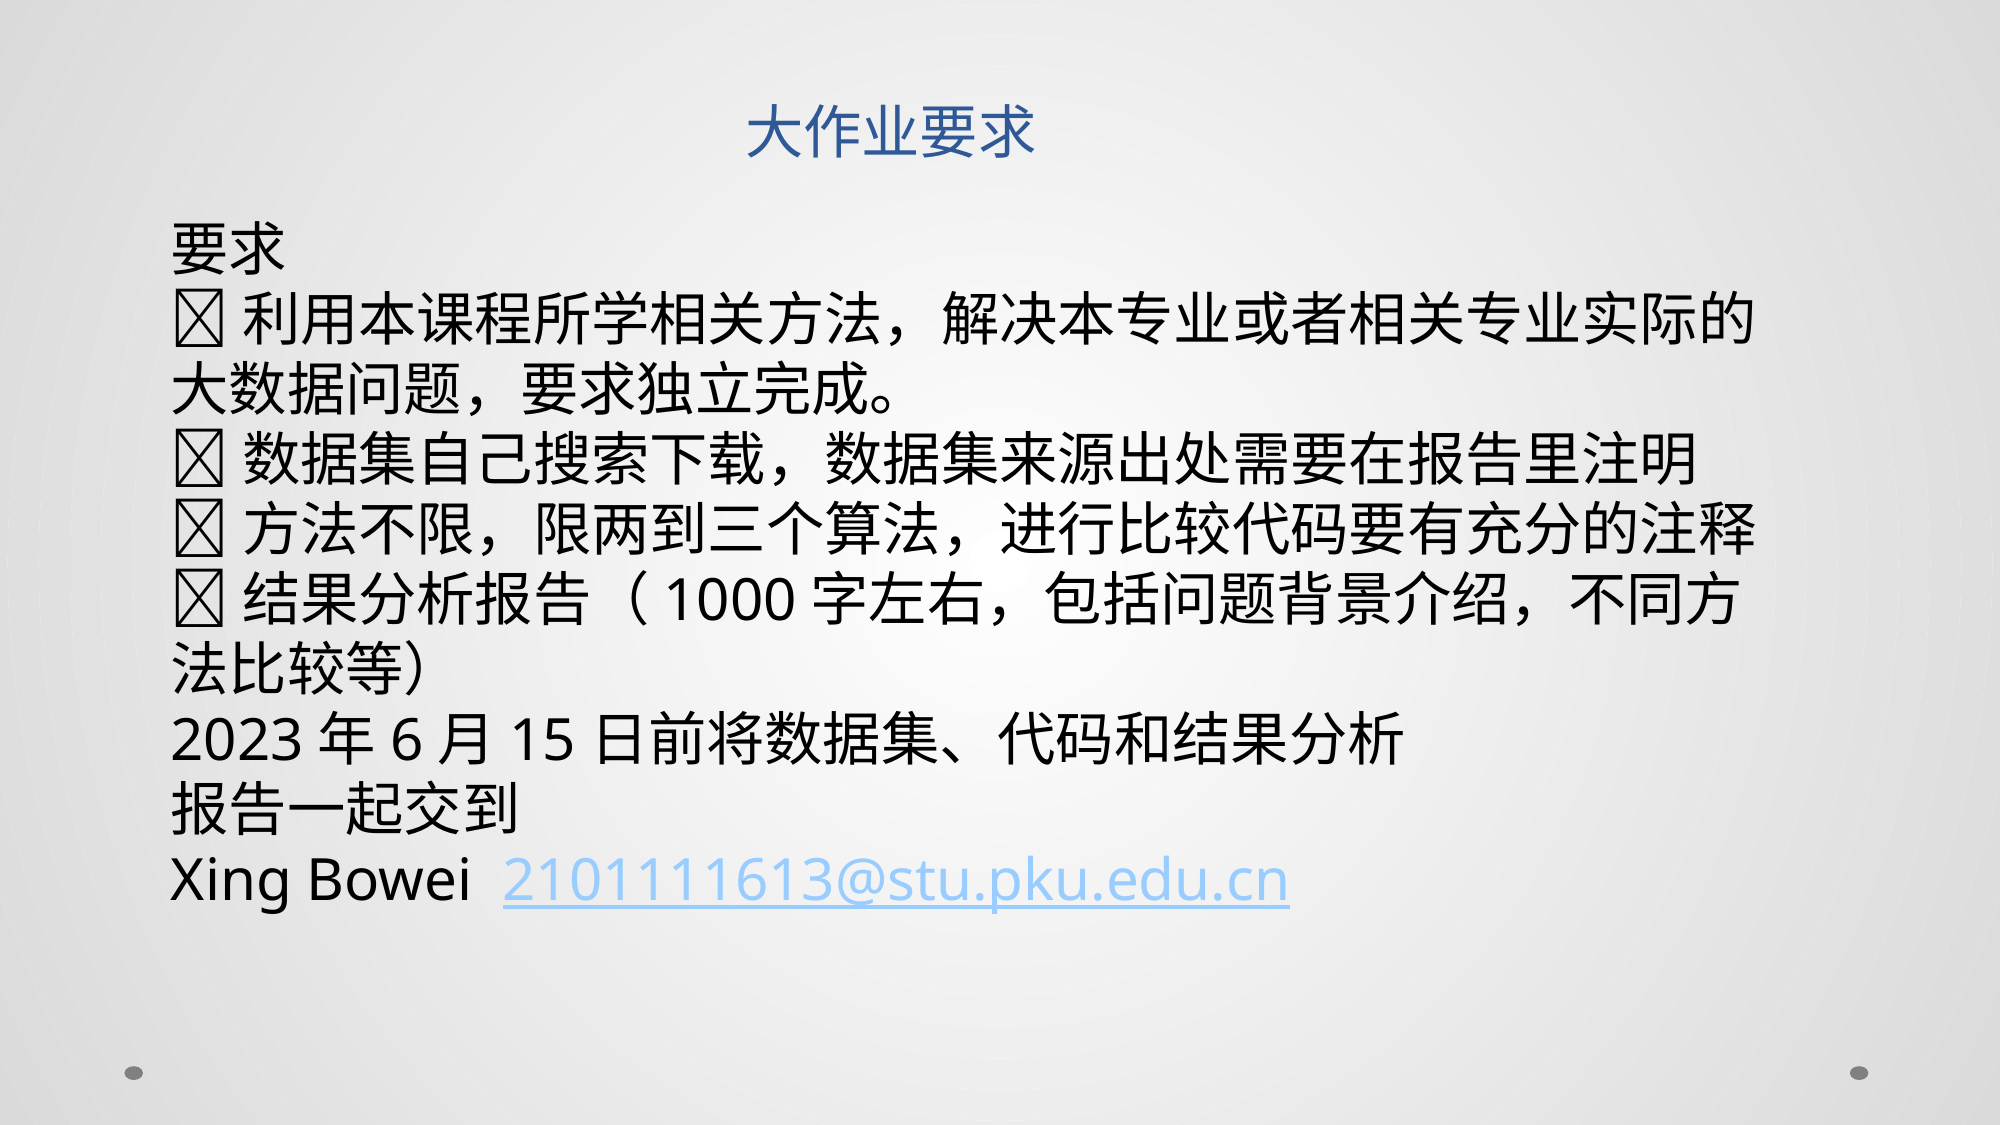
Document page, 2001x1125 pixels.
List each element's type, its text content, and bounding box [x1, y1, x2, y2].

list 要求  利用本课程所学相关方法，解决本专业或者相关专业实际的大数据问题，要求独立完成。  数据集自己搜索下载，数据集来源出处需要在报告里注明  方法不限，限两到三个算法，进行比较代码要有充分的注释  结果分析报告（1000字左右，包括问题背景介绍，不同方法比较等） 2023年6月15日前将数据集、代码和结果分析 报告一起交到 Xing Bowei 2101111613@stu.pku.edu.cn [155, 204, 1811, 1003]
title 大作业要求 [397, 56, 1385, 173]
